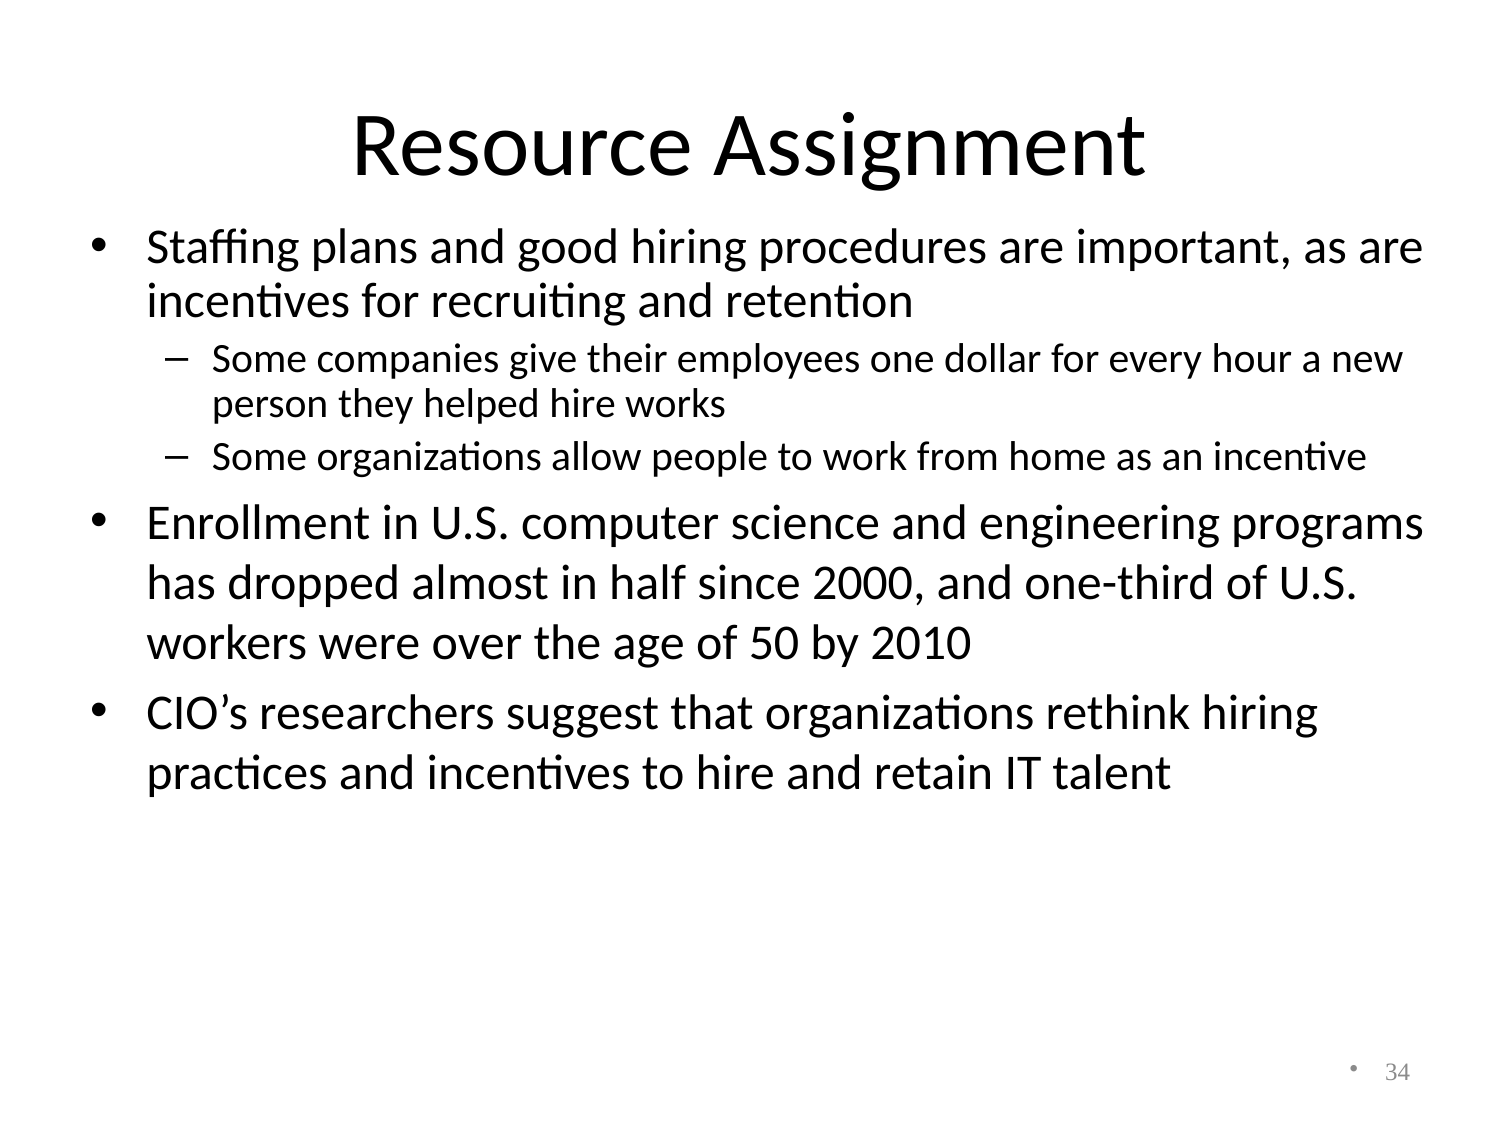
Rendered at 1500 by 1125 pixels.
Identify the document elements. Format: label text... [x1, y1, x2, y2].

slide_number 34 [1074, 1042, 1425, 1103]
list Staffing plans and good hiring procedures are important, as are incentives for recruiting and retention Some companies give their employees one dollar for every hour a new person they helped hire works Some organizations allow people to work from home as an incentive Enrollment in U.S. computer science and engineering programs has dropped almost in half since 2000, and one-third of U.S. workers were over the age of 50 by 2010 CIO’s researchers suggest that organizations rethink hiring practices and incentives to hire and retain IT talent [74, 212, 1463, 956]
title Resource Assignment [74, 44, 1426, 212]
